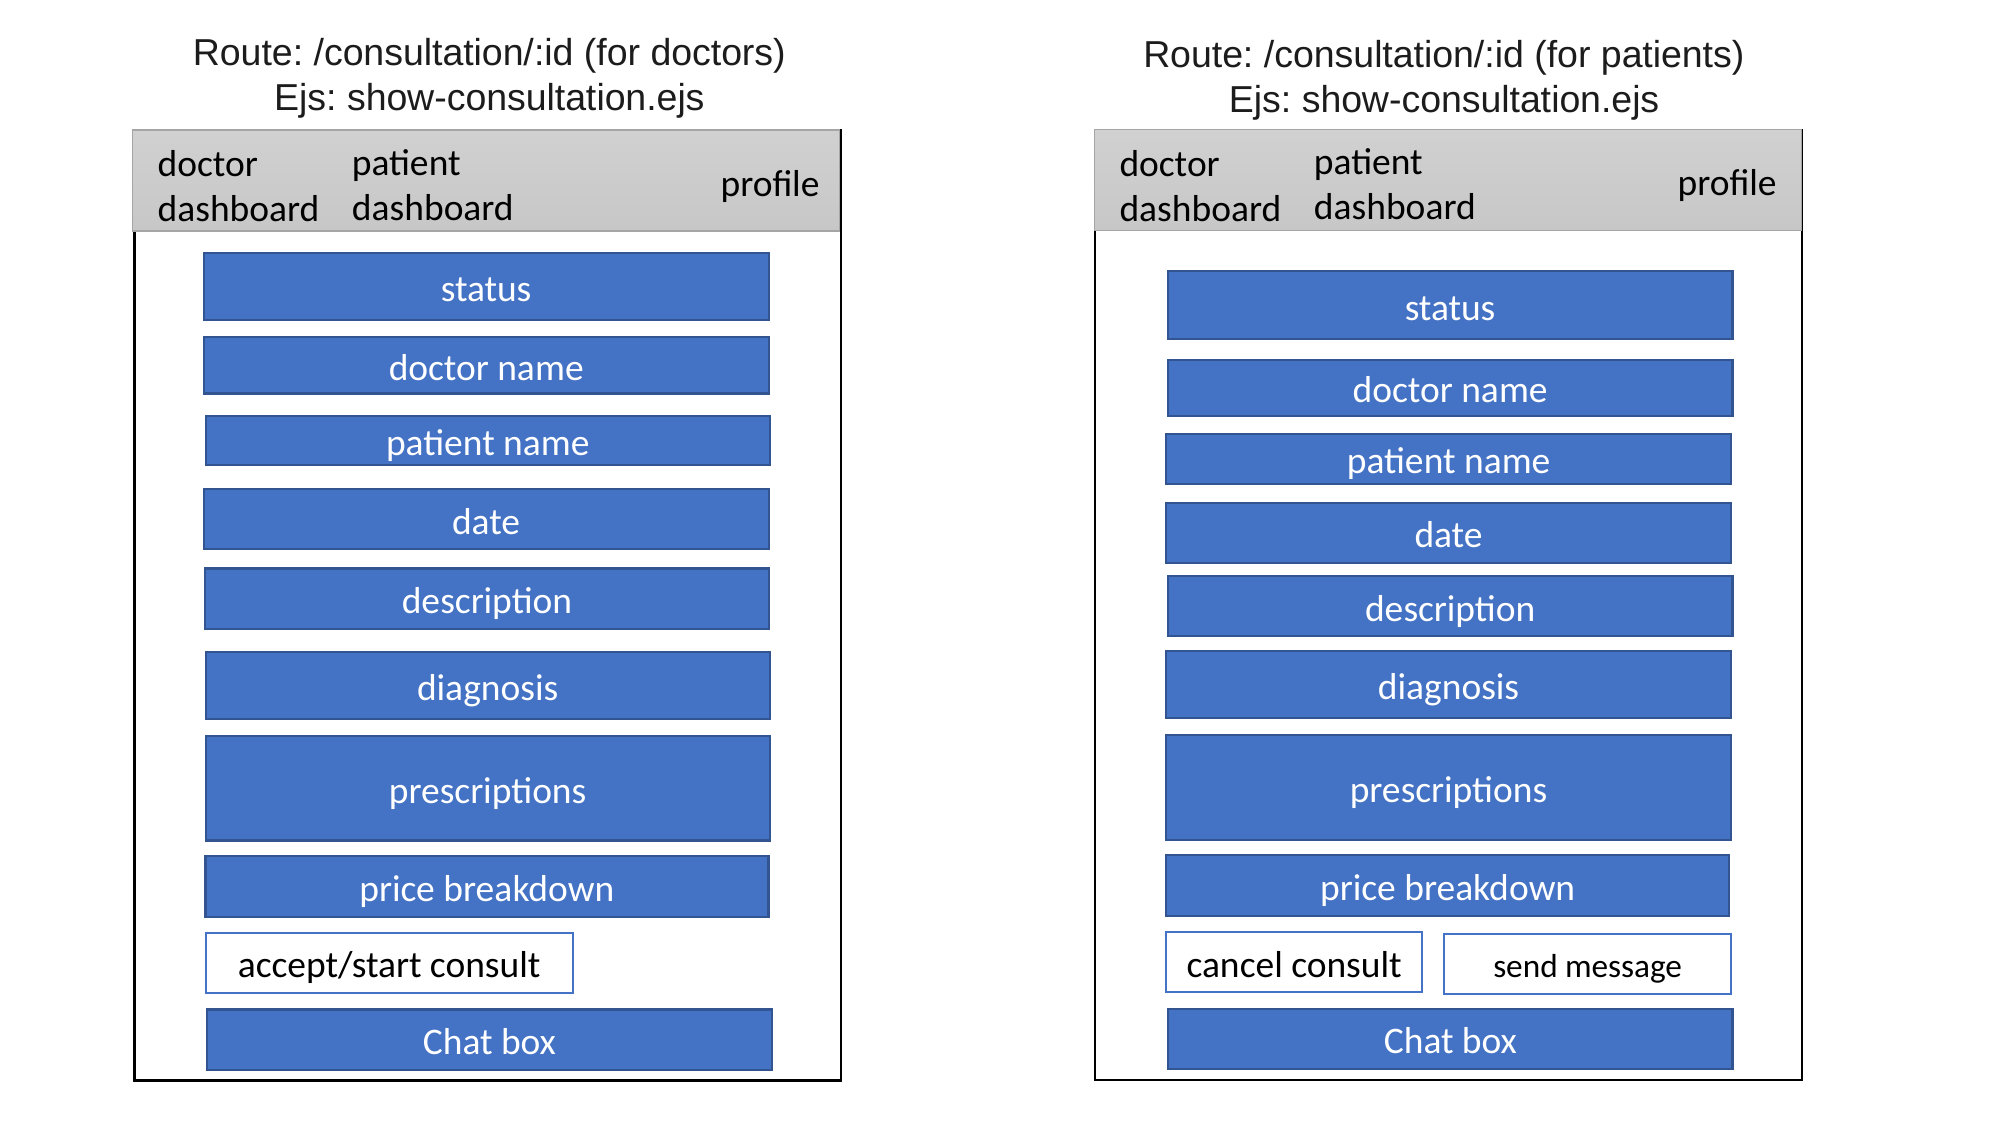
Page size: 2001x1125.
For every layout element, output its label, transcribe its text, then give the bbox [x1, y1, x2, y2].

text_box cancel consult [1165, 931, 1423, 993]
text_box doctor name [203, 336, 770, 395]
text_box doctor name [1167, 359, 1734, 417]
text_box description [204, 567, 770, 630]
text_box status [1167, 270, 1734, 340]
text_box diagnosis [205, 651, 771, 720]
text_box date [1165, 502, 1732, 564]
text_box Route: /consultation/:id (for patients) Ejs: show-consultation.ejs [1103, 22, 1785, 128]
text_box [1094, 129, 1802, 238]
text_box prescriptions [1165, 734, 1732, 841]
text_box diagnosis [1165, 650, 1732, 719]
text_box Chat box [206, 1008, 773, 1071]
text_box price breakdown [1165, 854, 1730, 917]
text_box patient name [1165, 433, 1732, 485]
text_box status [203, 252, 770, 321]
text_box price breakdown [204, 855, 770, 918]
text_box Route: /consultation/:id (for doctors) Ejs: show-consultation.ejs [137, 20, 842, 126]
text_box send message [1443, 933, 1732, 995]
text_box [1094, 129, 1803, 1081]
text_box Chat box [1167, 1008, 1734, 1070]
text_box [132, 130, 840, 239]
text_box accept/start consult [205, 932, 574, 994]
text_box date [203, 488, 770, 550]
text_box patient name [205, 415, 771, 466]
text_box prescriptions [205, 735, 771, 842]
text_box [133, 129, 842, 1082]
text_box description [1167, 575, 1734, 637]
